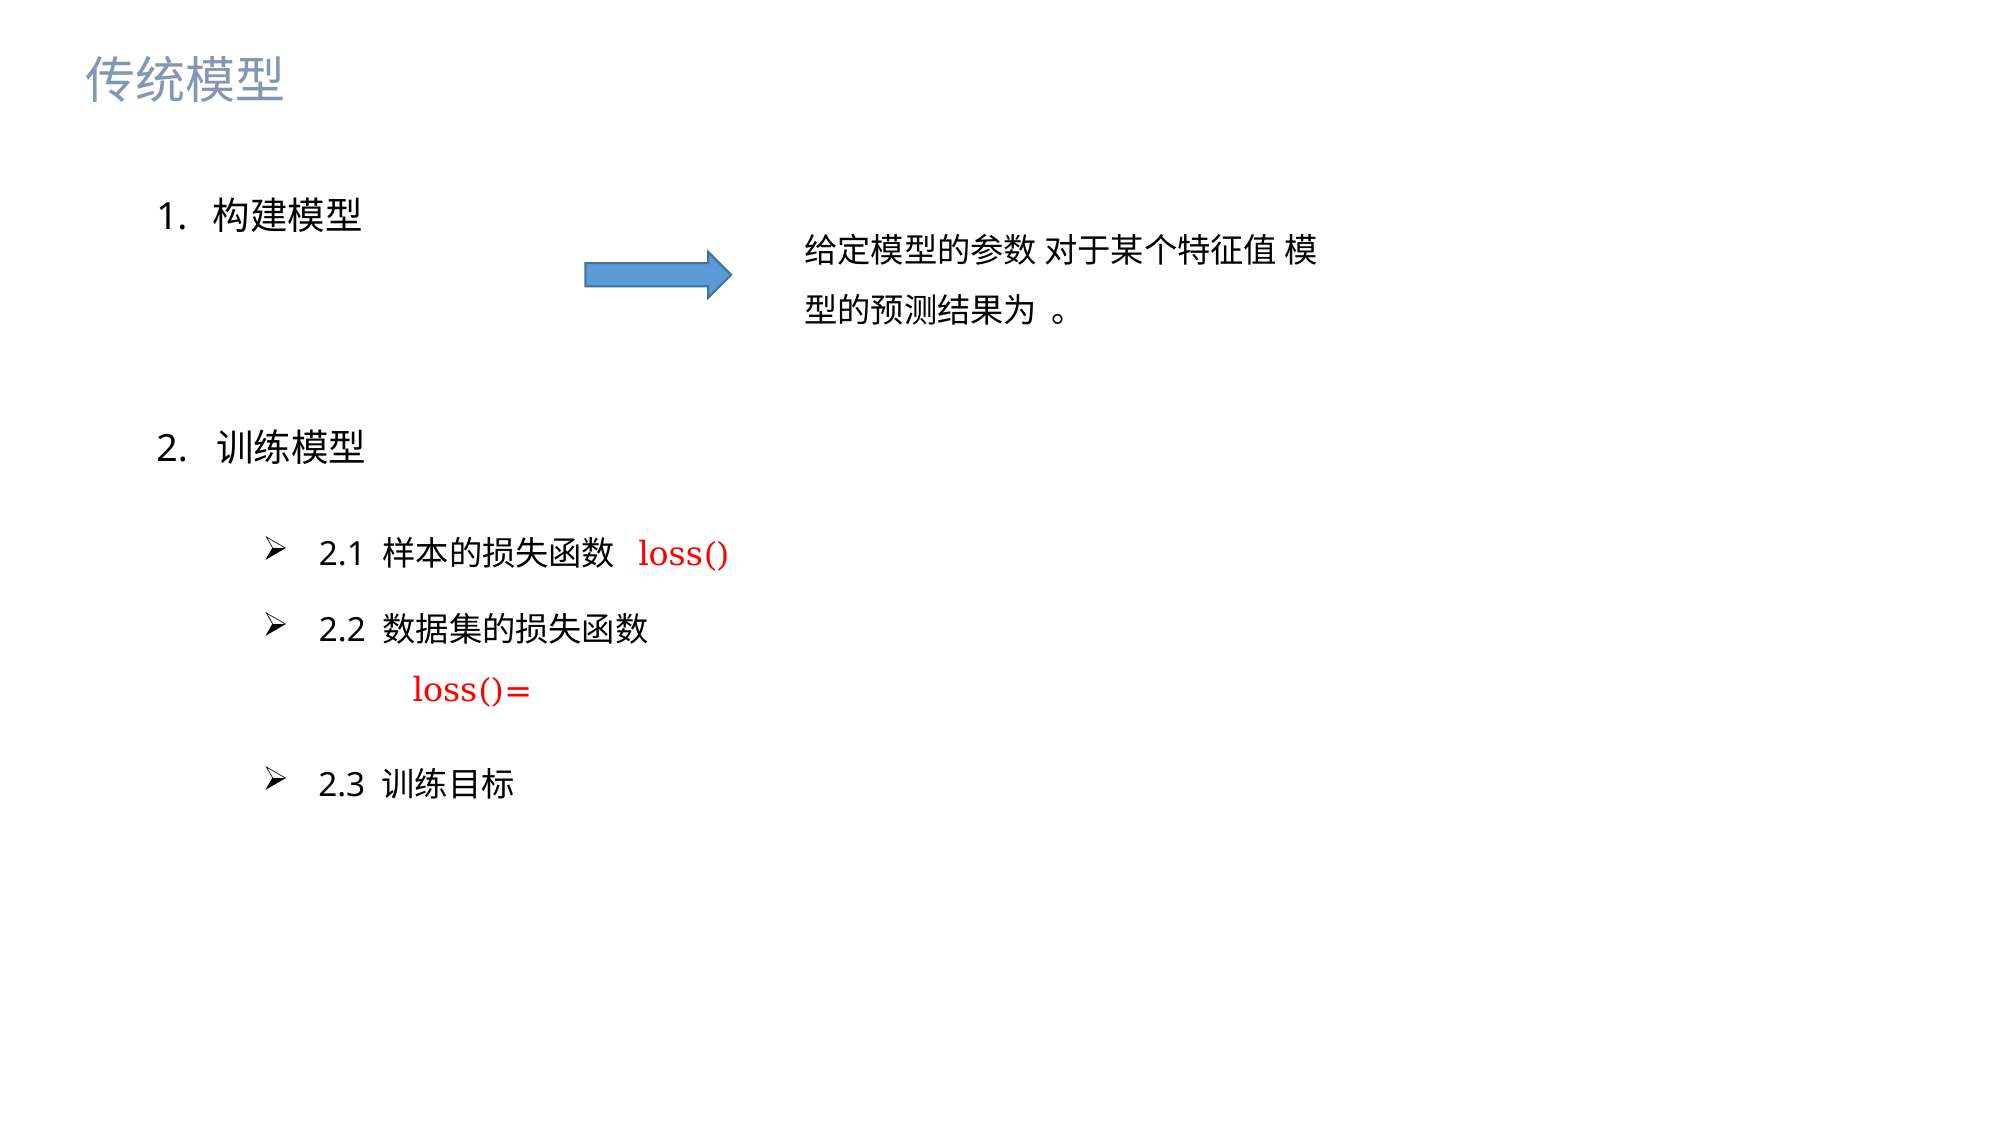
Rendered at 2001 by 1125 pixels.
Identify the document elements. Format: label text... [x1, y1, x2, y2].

text_box [584, 249, 733, 301]
text_box 2. 训练模型 [141, 393, 857, 616]
text_box 传统模型 [70, 41, 594, 117]
